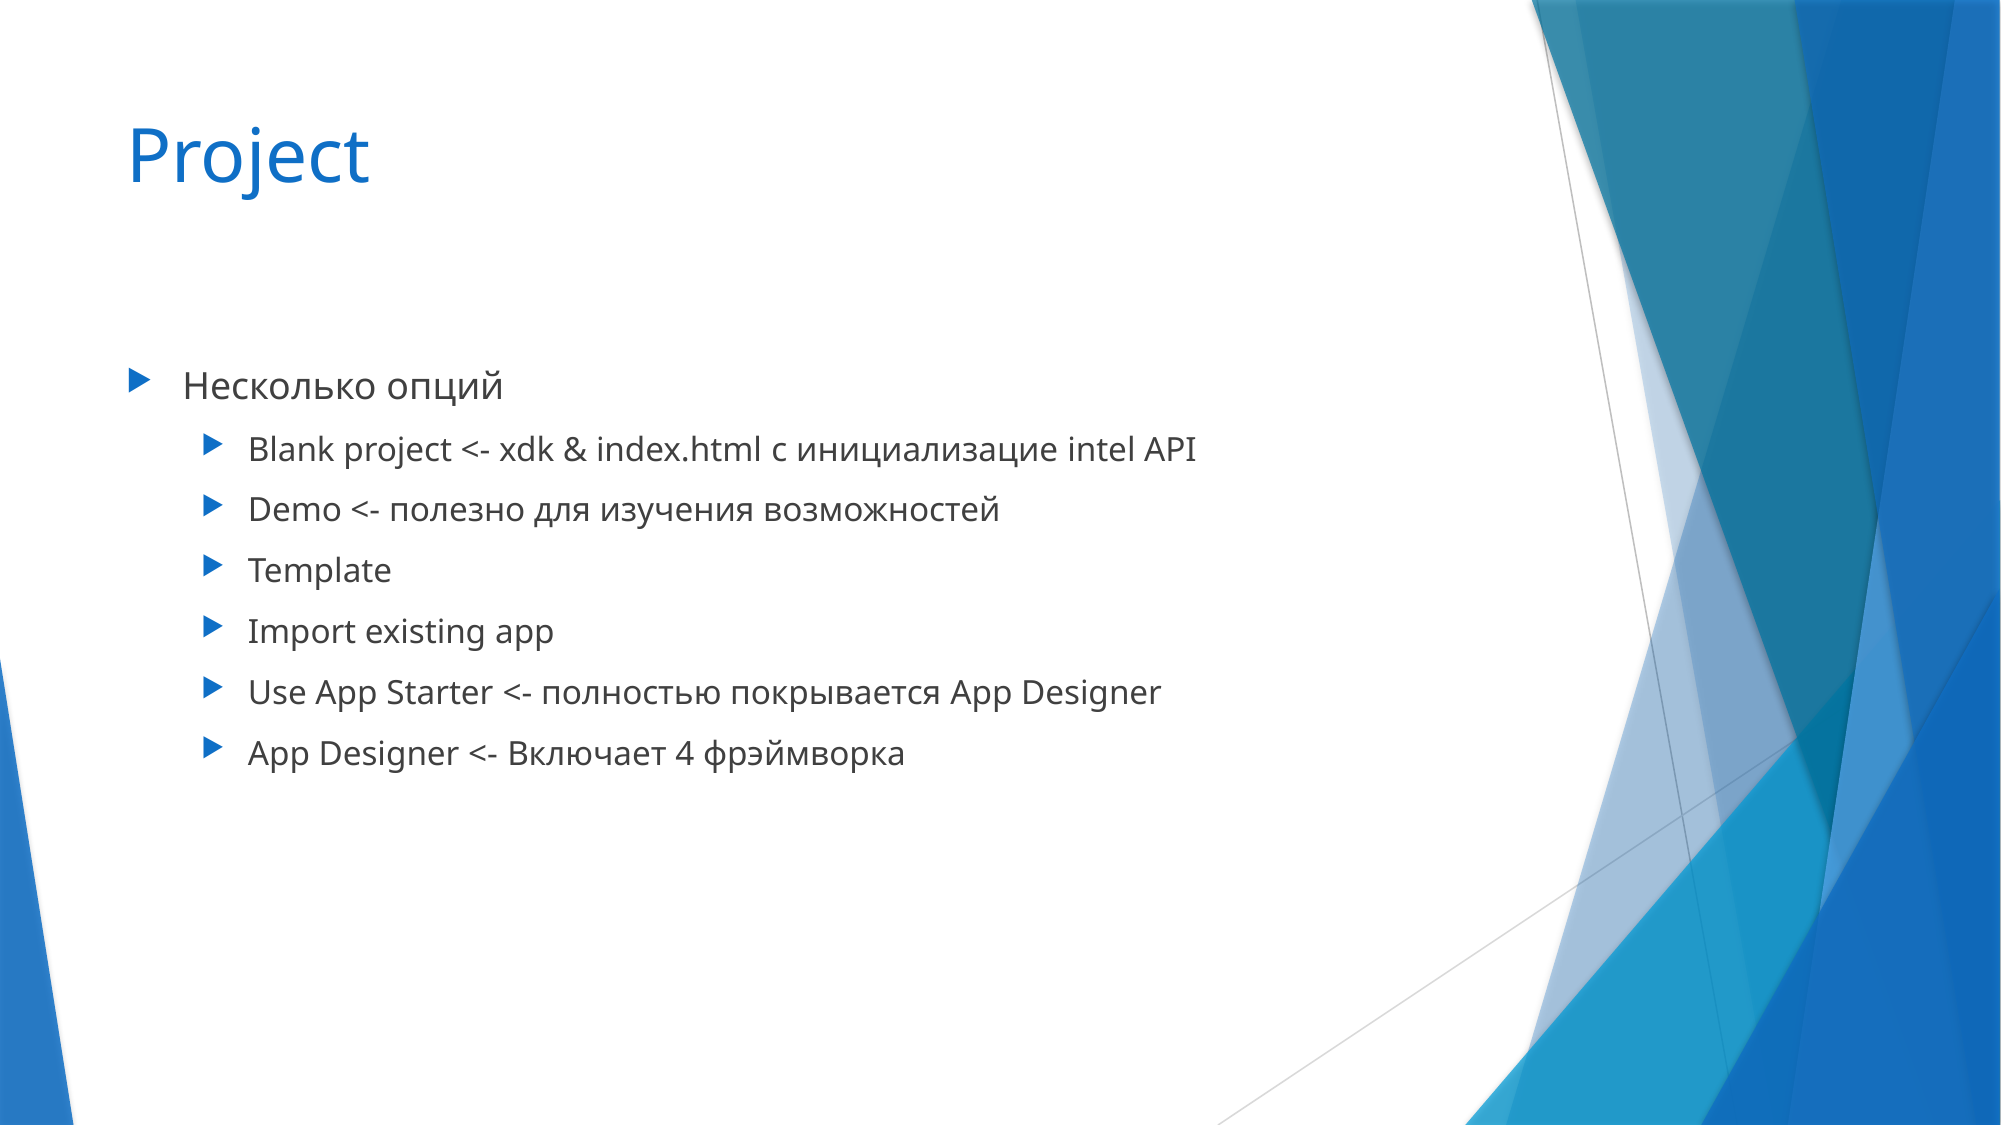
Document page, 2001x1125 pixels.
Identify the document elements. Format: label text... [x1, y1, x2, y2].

title Project [111, 99, 1522, 317]
list Несколько опций Blank project <- xdk & index.html с инициализацие intel API Demo <- полезно для изучения возможностей Template Import existing app Use App Starter <- полностью покрывается App Designer App Designer <- Включает 4 фрэймворка [111, 354, 1522, 992]
